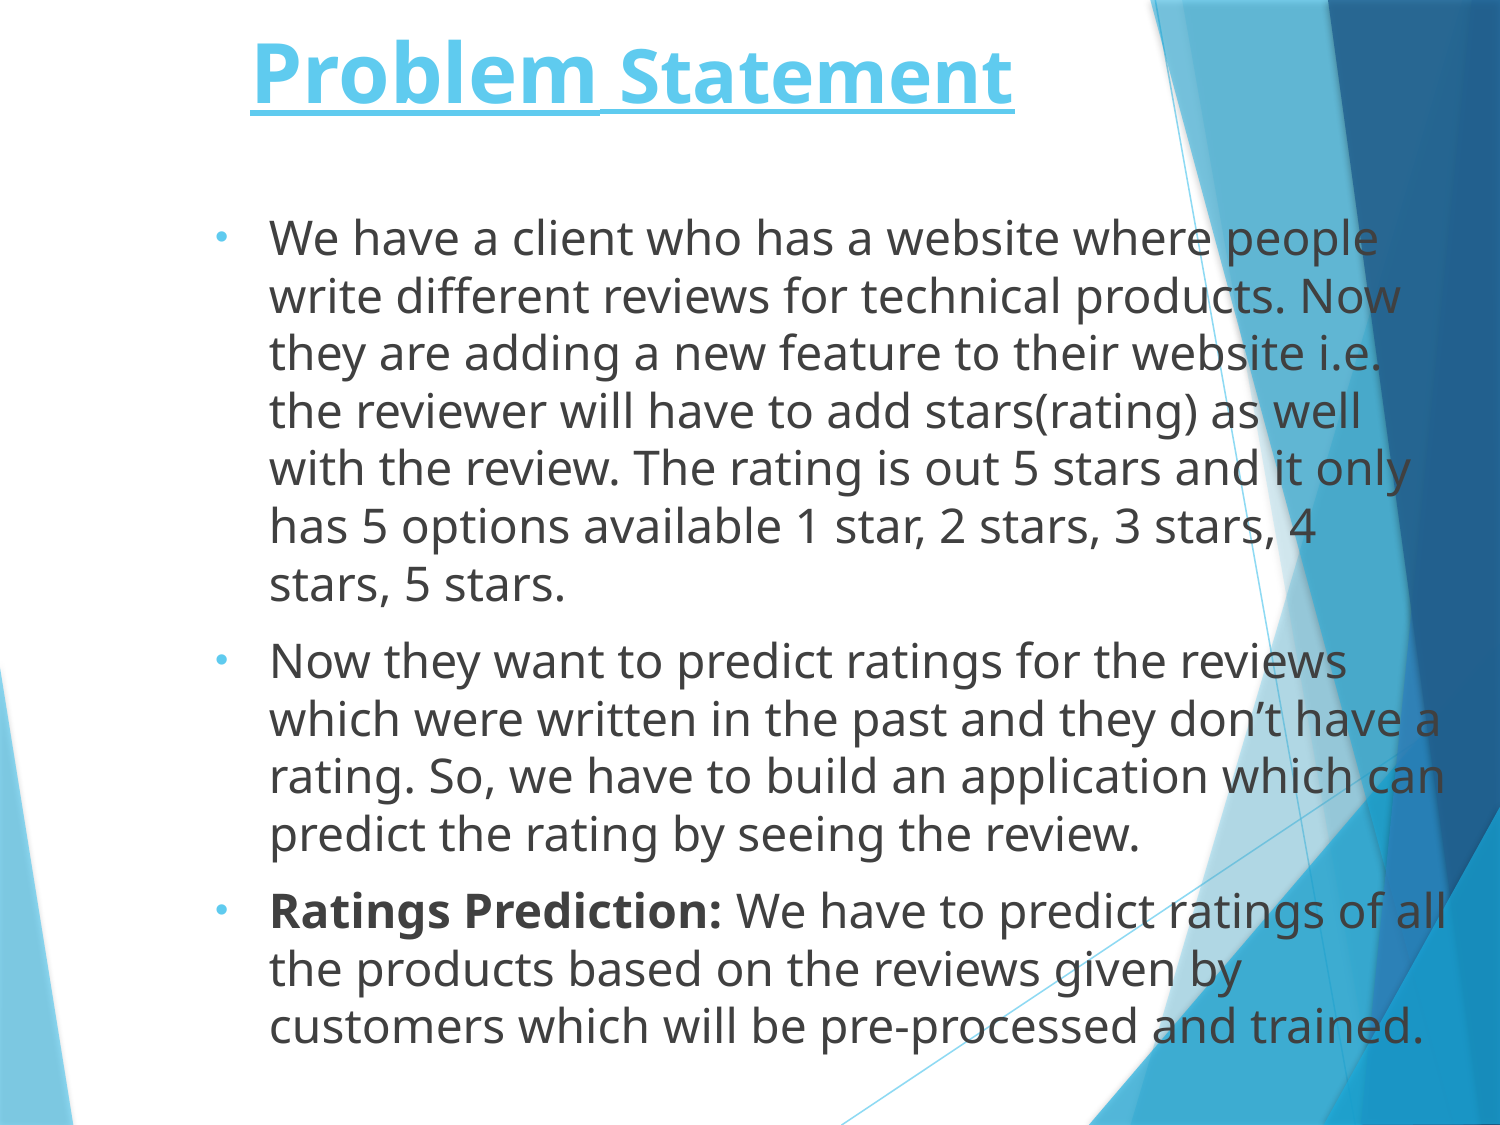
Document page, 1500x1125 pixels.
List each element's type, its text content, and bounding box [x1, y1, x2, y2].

title Problem Statement [235, 12, 1466, 200]
list We have a client who has a website where people write different reviews for technical products. Now they are adding a new feature to their website i.e. the reviewer will have to add stars(rating) as well with the review. The rating is out 5 stars and it only has 5 options available 1 star, 2 stars, 3 stars, 4 stars, 5 stars. Now they want to predict ratings for the reviews which were written in the past and they don’t have a rating. So, we have to build an application which can predict the rating by seeing the review. Ratings Prediction: We have to predict ratings of all the products based on the reviews given by customers which will be pre-processed and trained. [200, 200, 1466, 1075]
